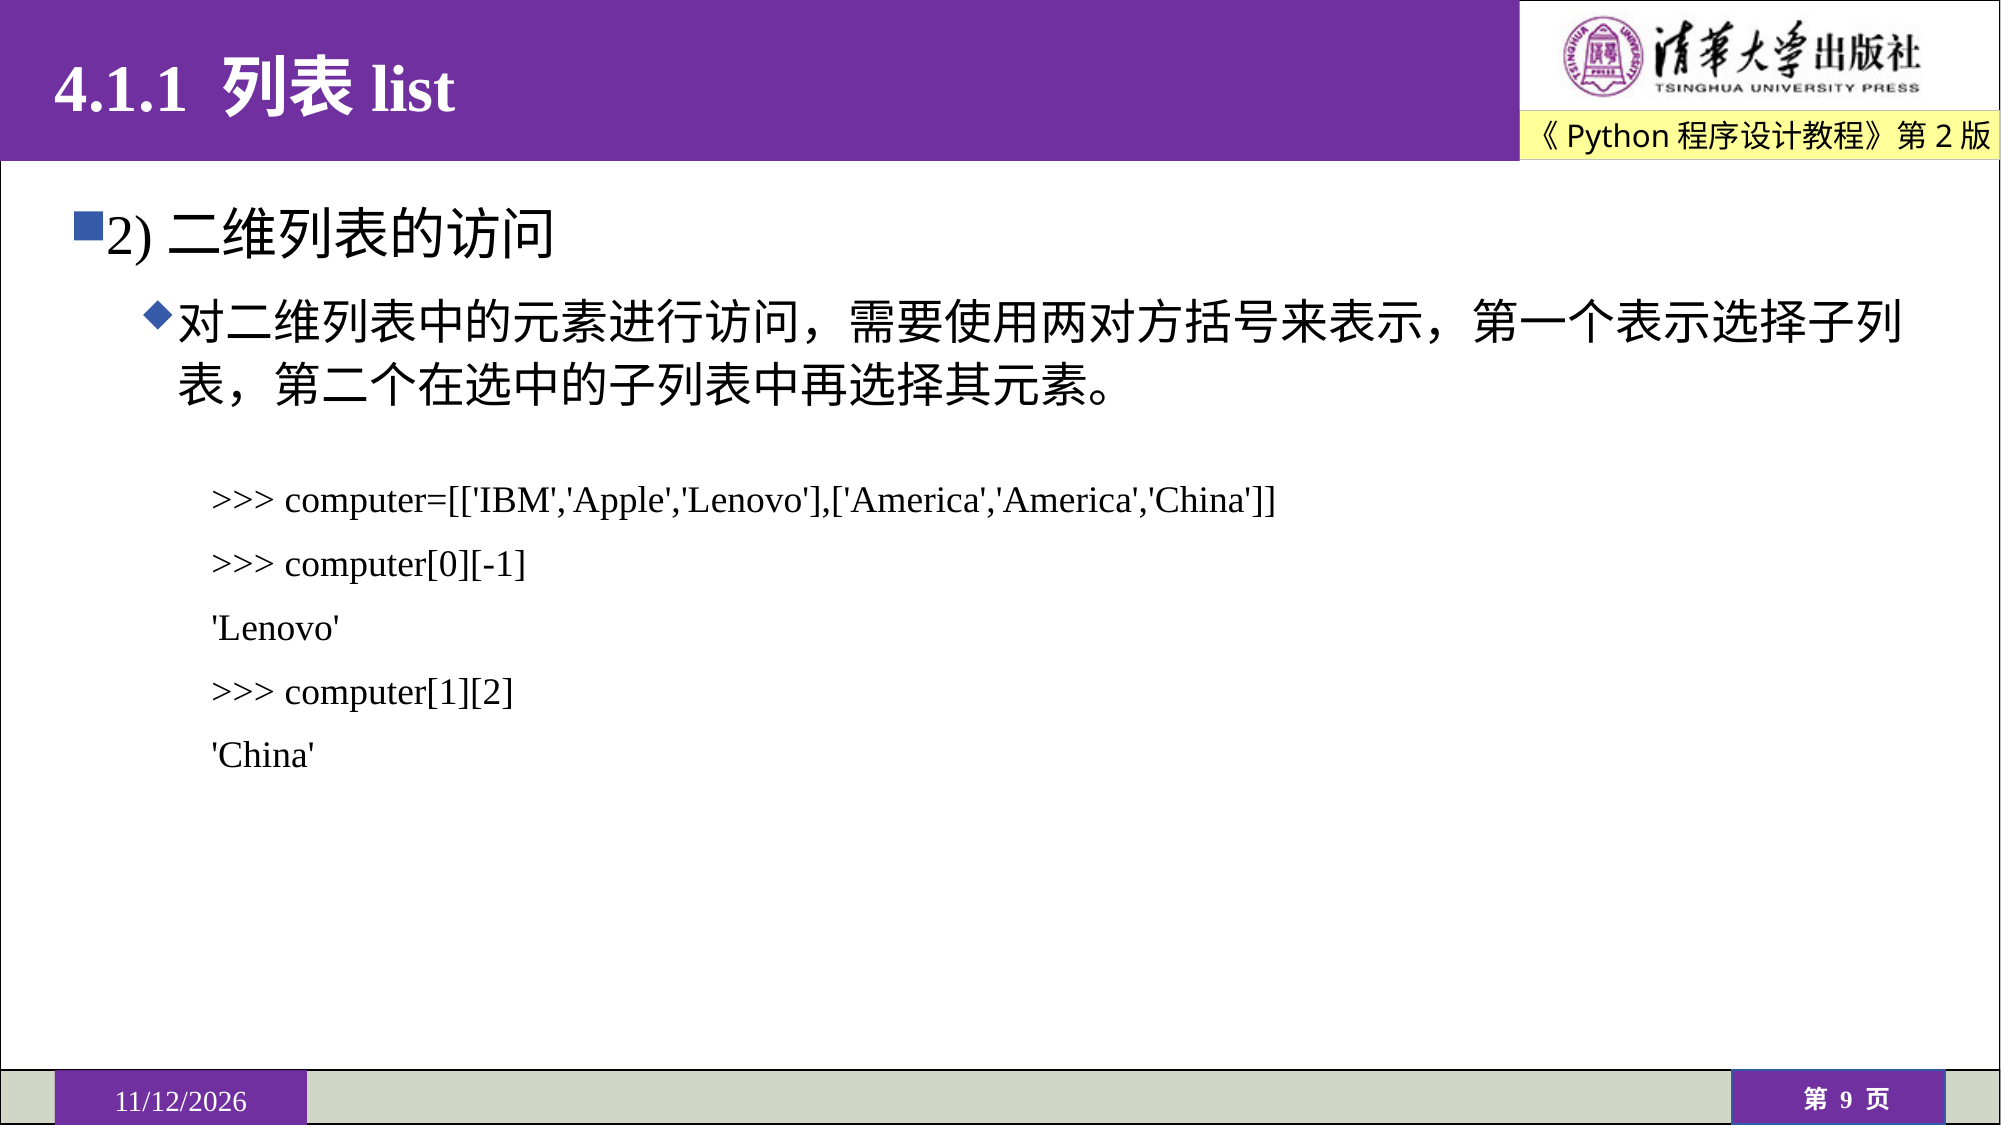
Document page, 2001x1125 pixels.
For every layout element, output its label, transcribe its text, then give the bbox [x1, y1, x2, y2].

text_box >>> computer=[['IBM','Apple','Lenovo'],['America','America','China']] >>> computer[0][-1] 'Lenovo' >>> computer[1][2] 'China' [196, 467, 1308, 783]
picture [1559, 11, 1946, 102]
list 2)二维列表的访问 对二维列表中的元素进行访问，需要使用两对方括号来表示，第一个表示选择子列表，第二个在选中的子列表中再选择其元素。 [54, 184, 1946, 421]
title 4.1.1 列表list [54, 0, 1520, 161]
